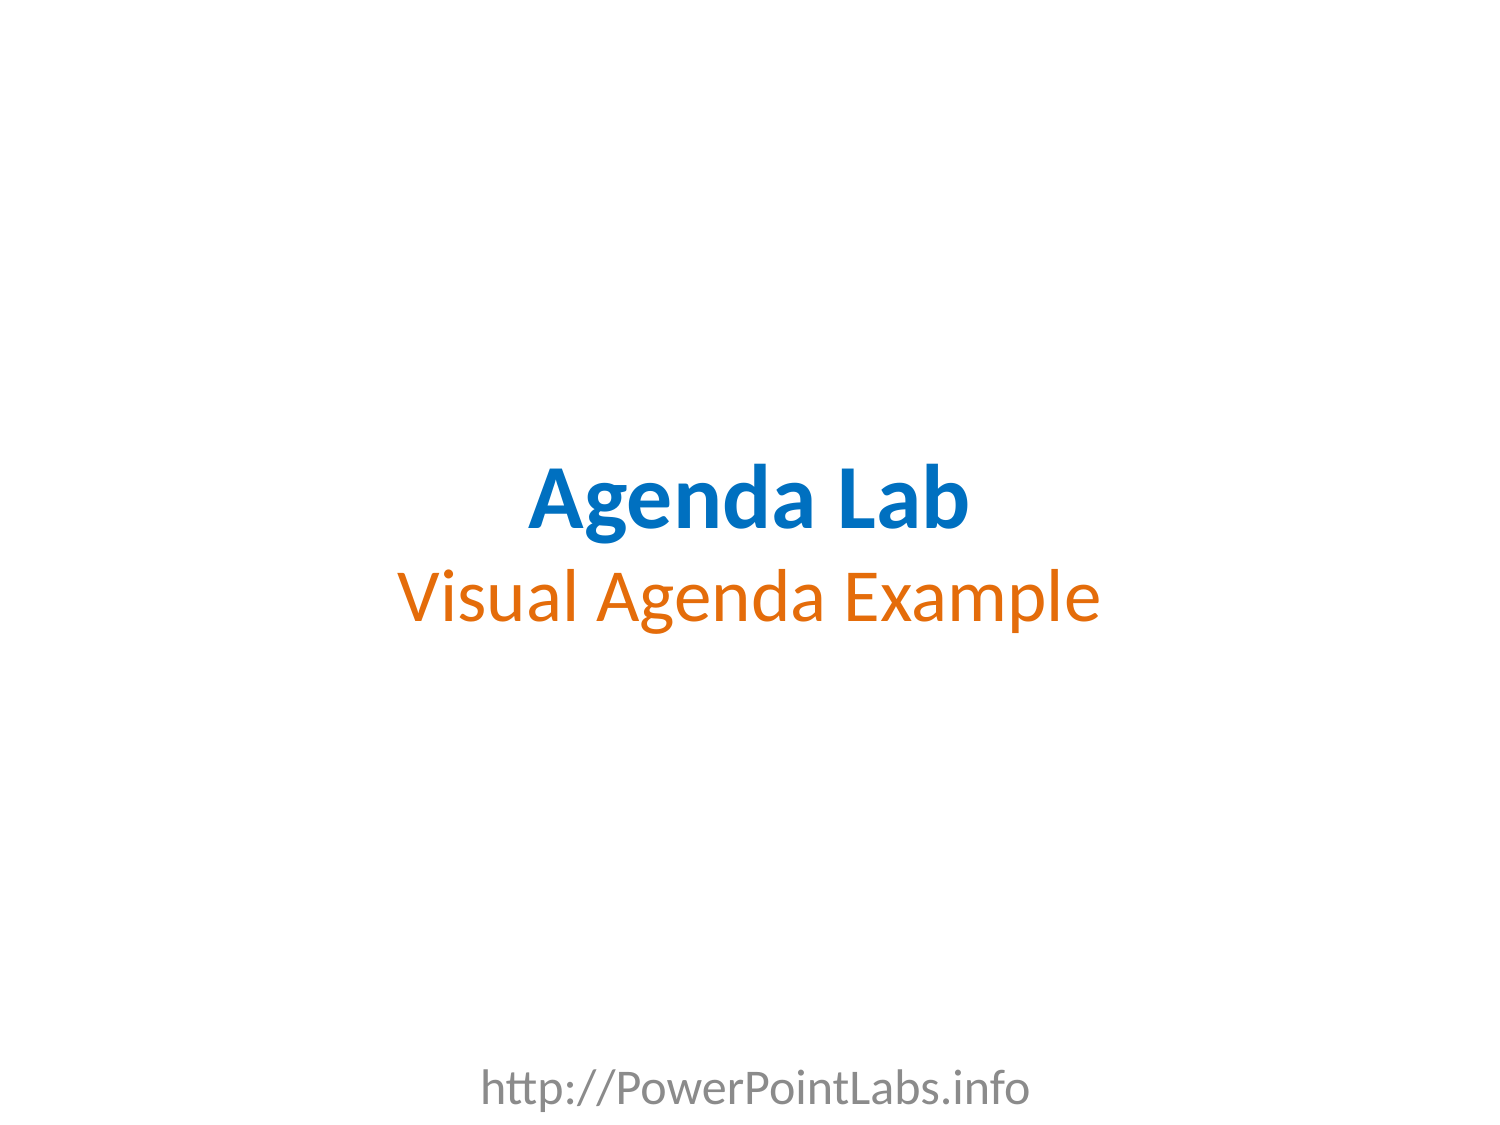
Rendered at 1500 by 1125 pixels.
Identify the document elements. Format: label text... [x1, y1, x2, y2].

title Agenda Lab Visual Agenda Example [112, 415, 1388, 657]
subtitle http://PowerPointLabs.info [230, 1046, 1281, 1125]
